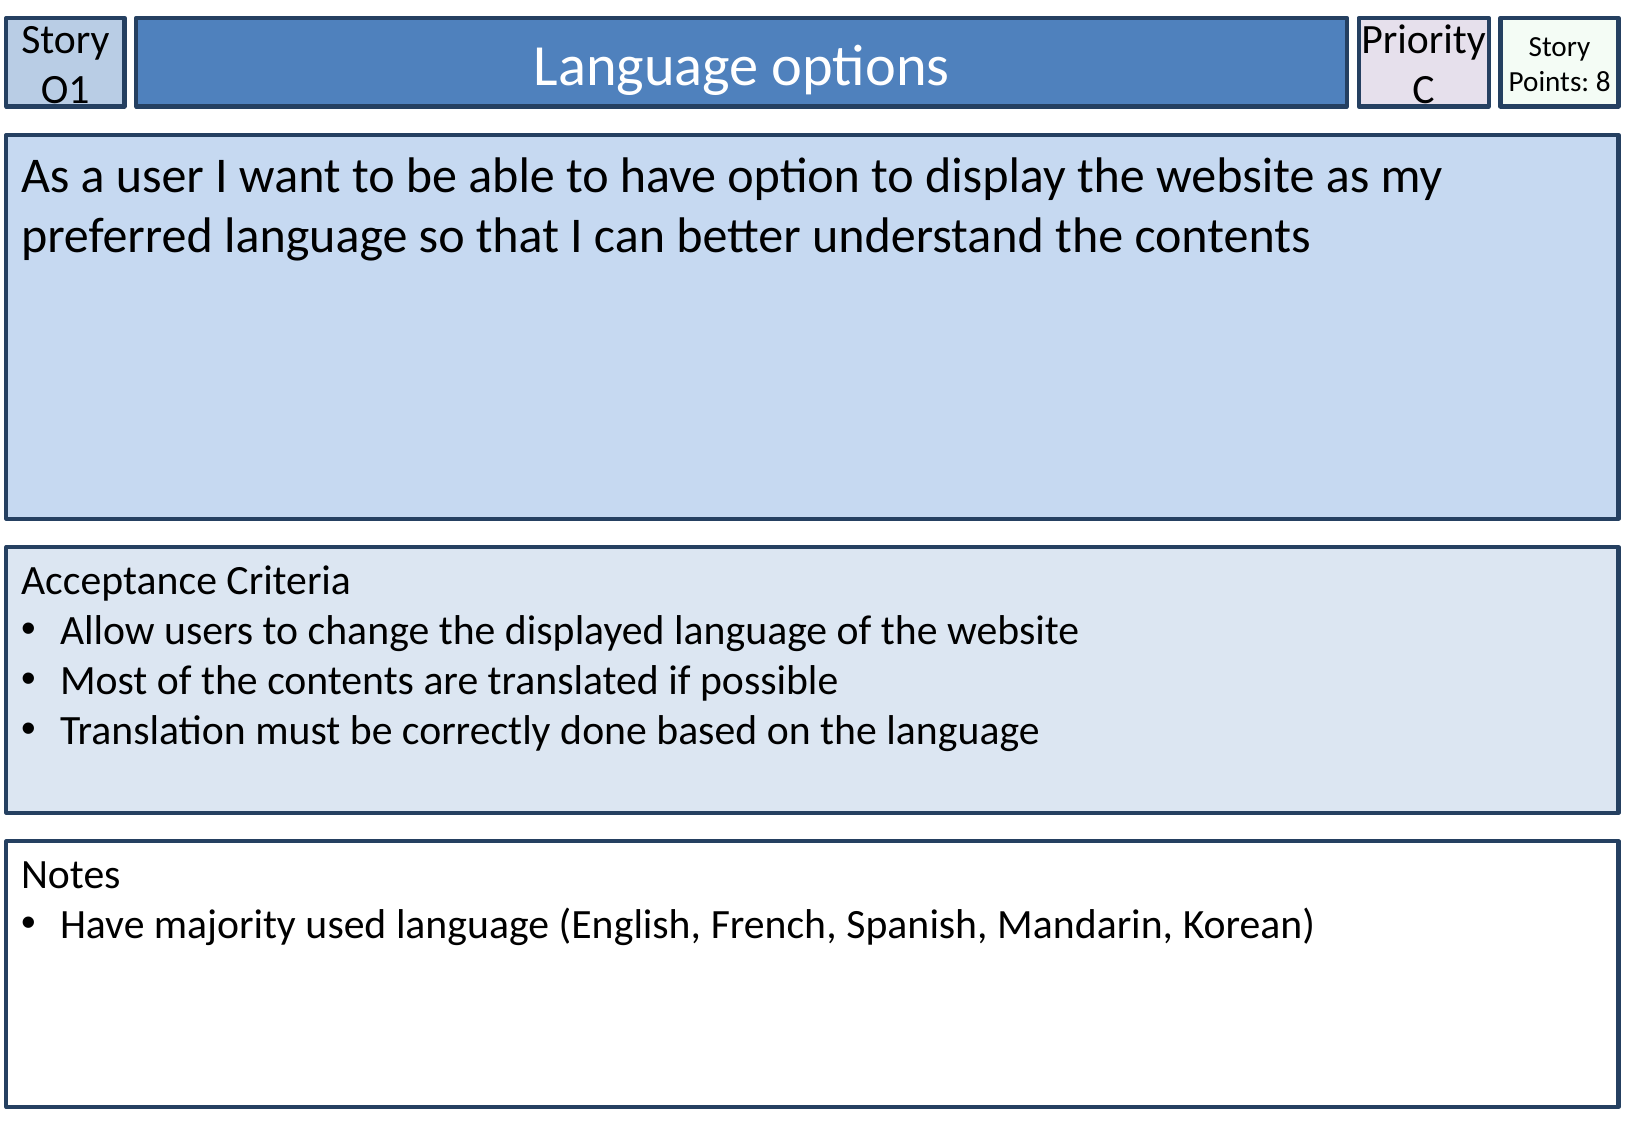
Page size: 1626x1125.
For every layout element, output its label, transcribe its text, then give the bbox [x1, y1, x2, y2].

text_box Priority C [1357, 16, 1491, 109]
text_box Story Points: 8 [1498, 16, 1621, 109]
text_box Story O1 [4, 16, 127, 109]
text_box Notes Have majority used language (English, French, Spanish, Mandarin, Korean) [4, 839, 1621, 1109]
text_box Acceptance Criteria Allow users to change the displayed language of the website Most of the contents are translated if possible Translation must be correctly done based on the language [4, 545, 1621, 815]
text_box Language options [134, 16, 1349, 109]
text_box As a user I want to be able to have option to display the website as my preferred language so that I can better understand the contents [4, 133, 1621, 521]
